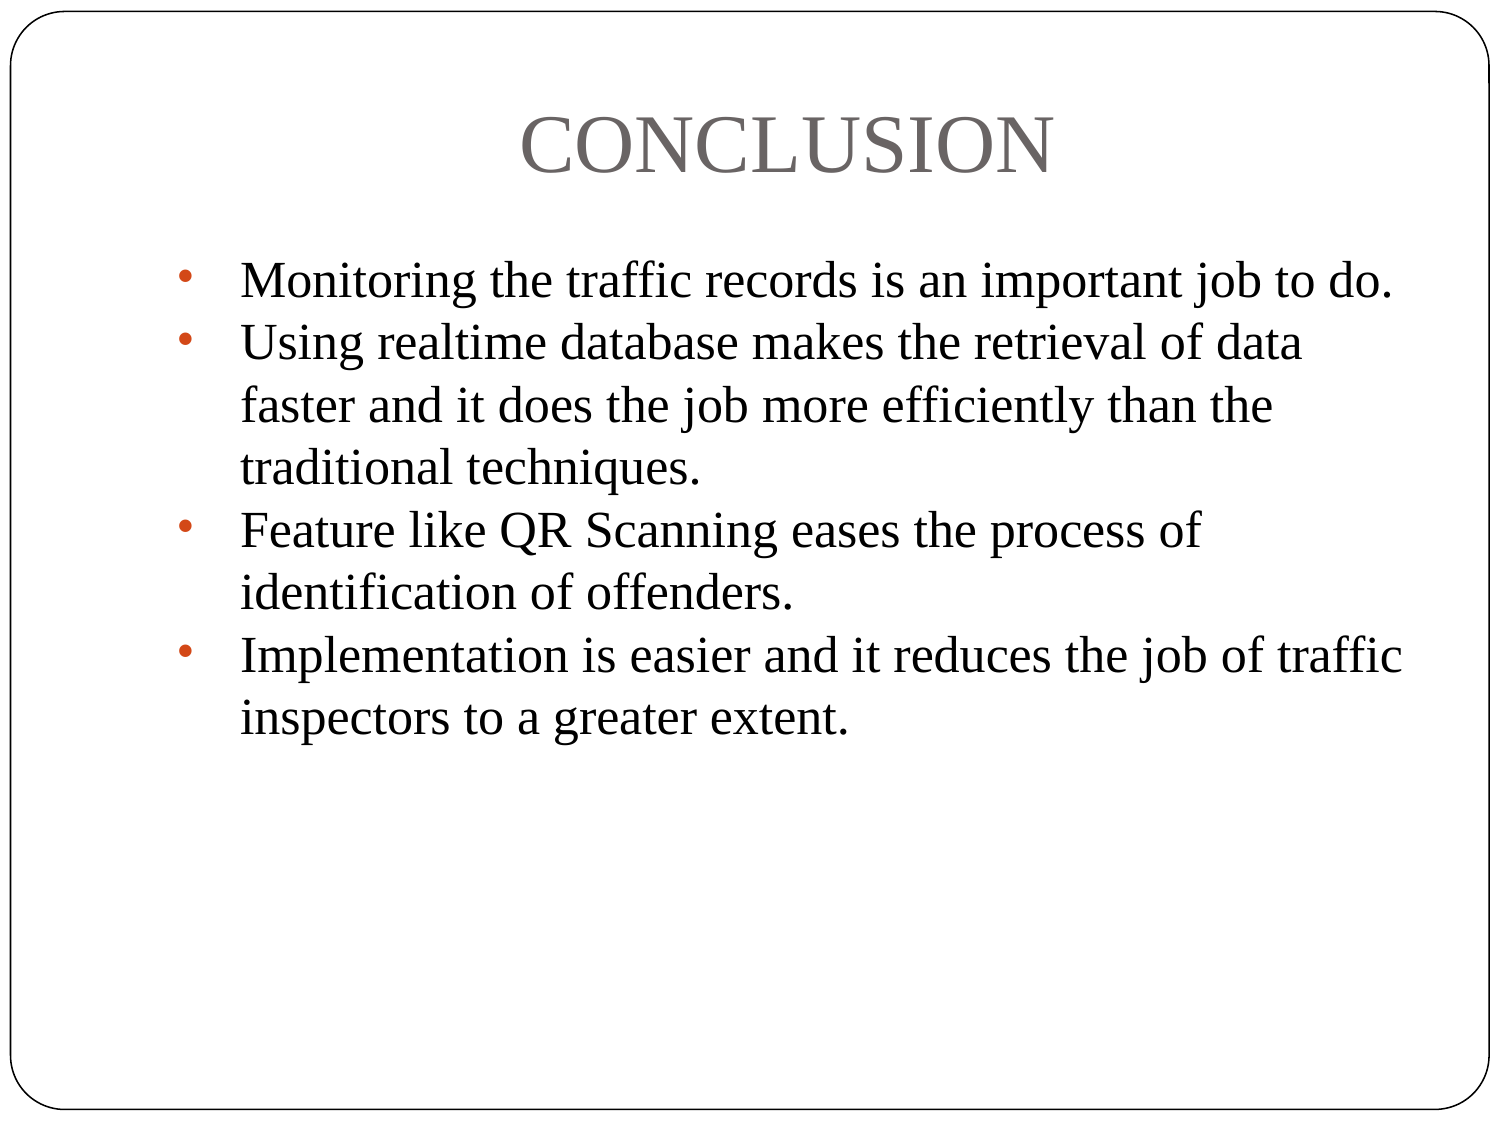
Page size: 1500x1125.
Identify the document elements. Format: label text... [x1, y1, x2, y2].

list Monitoring the traffic records is an important job to do. Using realtime database makes the retrieval of data faster and it does the job more efficiently than the traditional techniques. Feature like QR Scanning eases the process of identification of offenders. Implementation is easier and it reduces the job of traffic inspectors to a greater extent. [150, 237, 1425, 988]
title CONCLUSION [150, 45, 1425, 233]
